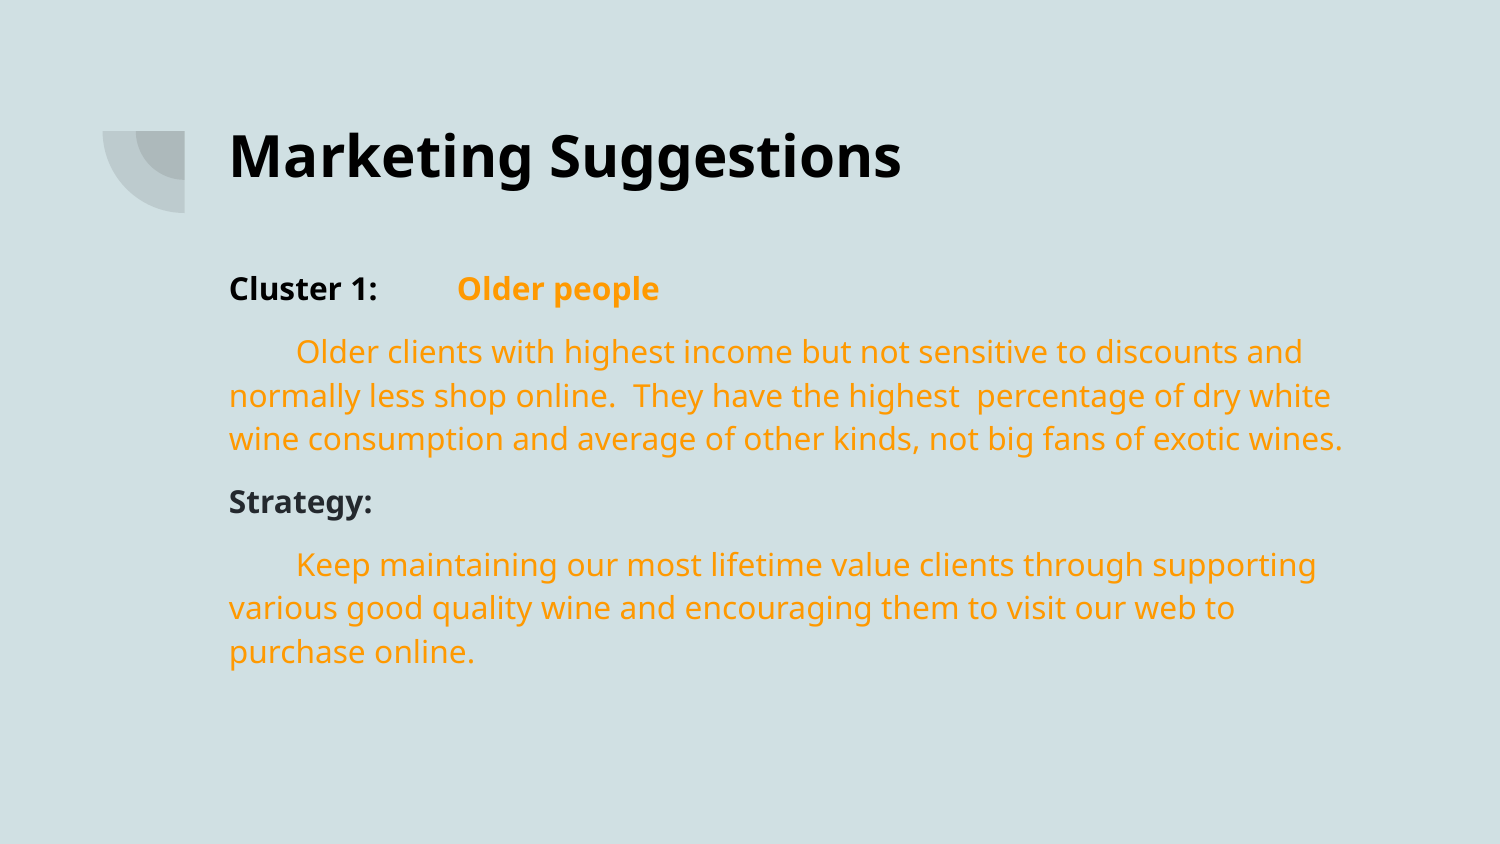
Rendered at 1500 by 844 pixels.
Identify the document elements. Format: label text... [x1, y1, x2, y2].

text_box Marketing Suggestions [213, 103, 938, 204]
list Cluster 1: Older people Older clients with highest income but not sensitive to discounts and normally less shop online. They have the highest percentage of dry white wine consumption and average of other kinds, not big fans of exotic wines. Strategy: Keep maintaining our most lifetime value clients through supporting various good quality wine and encouraging them to visit our web to purchase online. [213, 248, 1368, 732]
